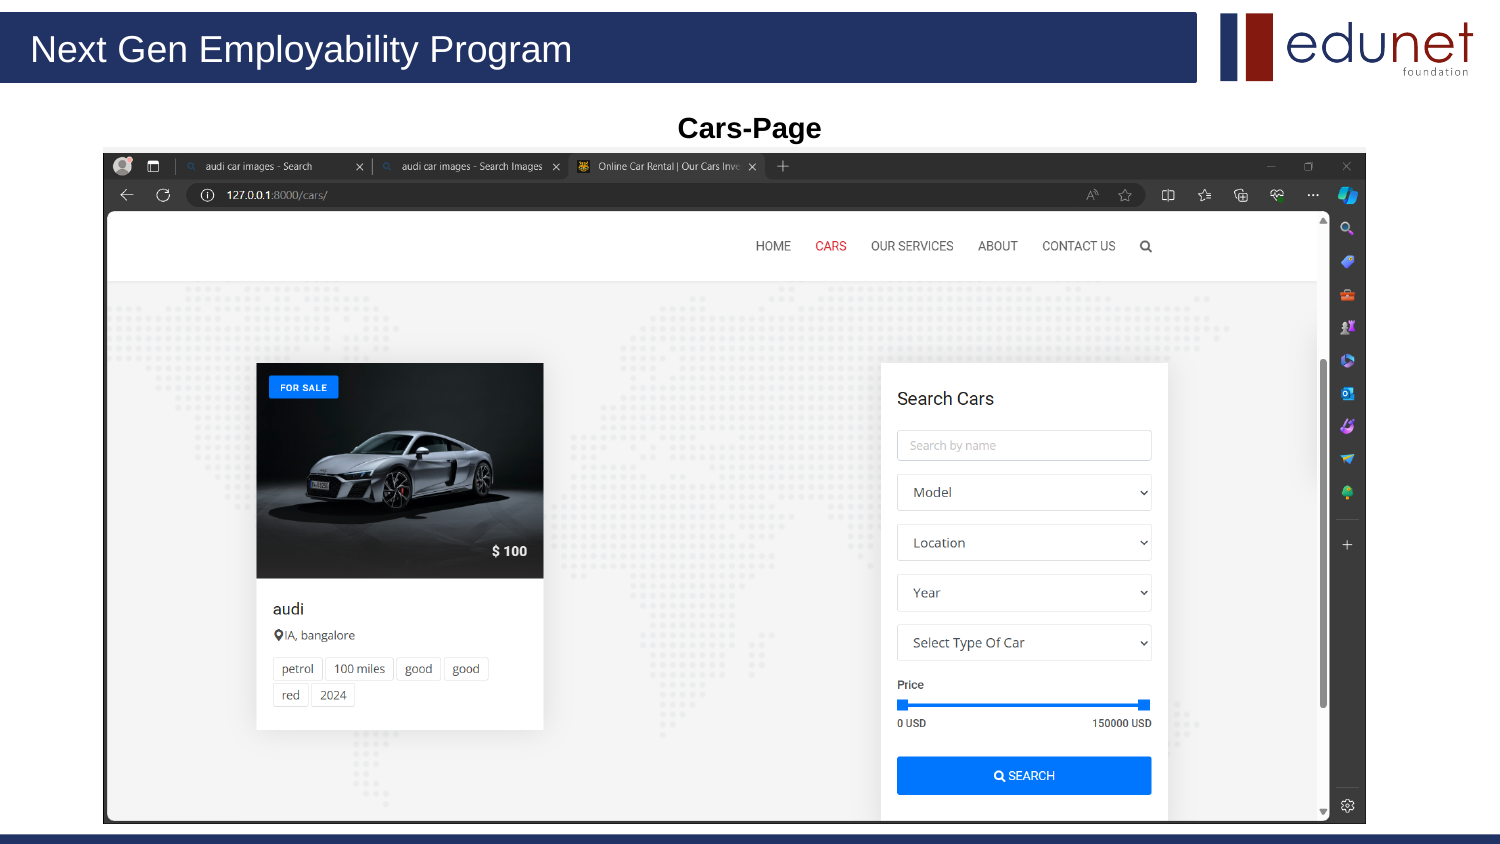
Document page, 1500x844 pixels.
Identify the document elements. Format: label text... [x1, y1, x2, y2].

picture [1279, 14, 1482, 83]
picture [102, 147, 1366, 825]
title Cars-Page [103, 105, 1397, 148]
